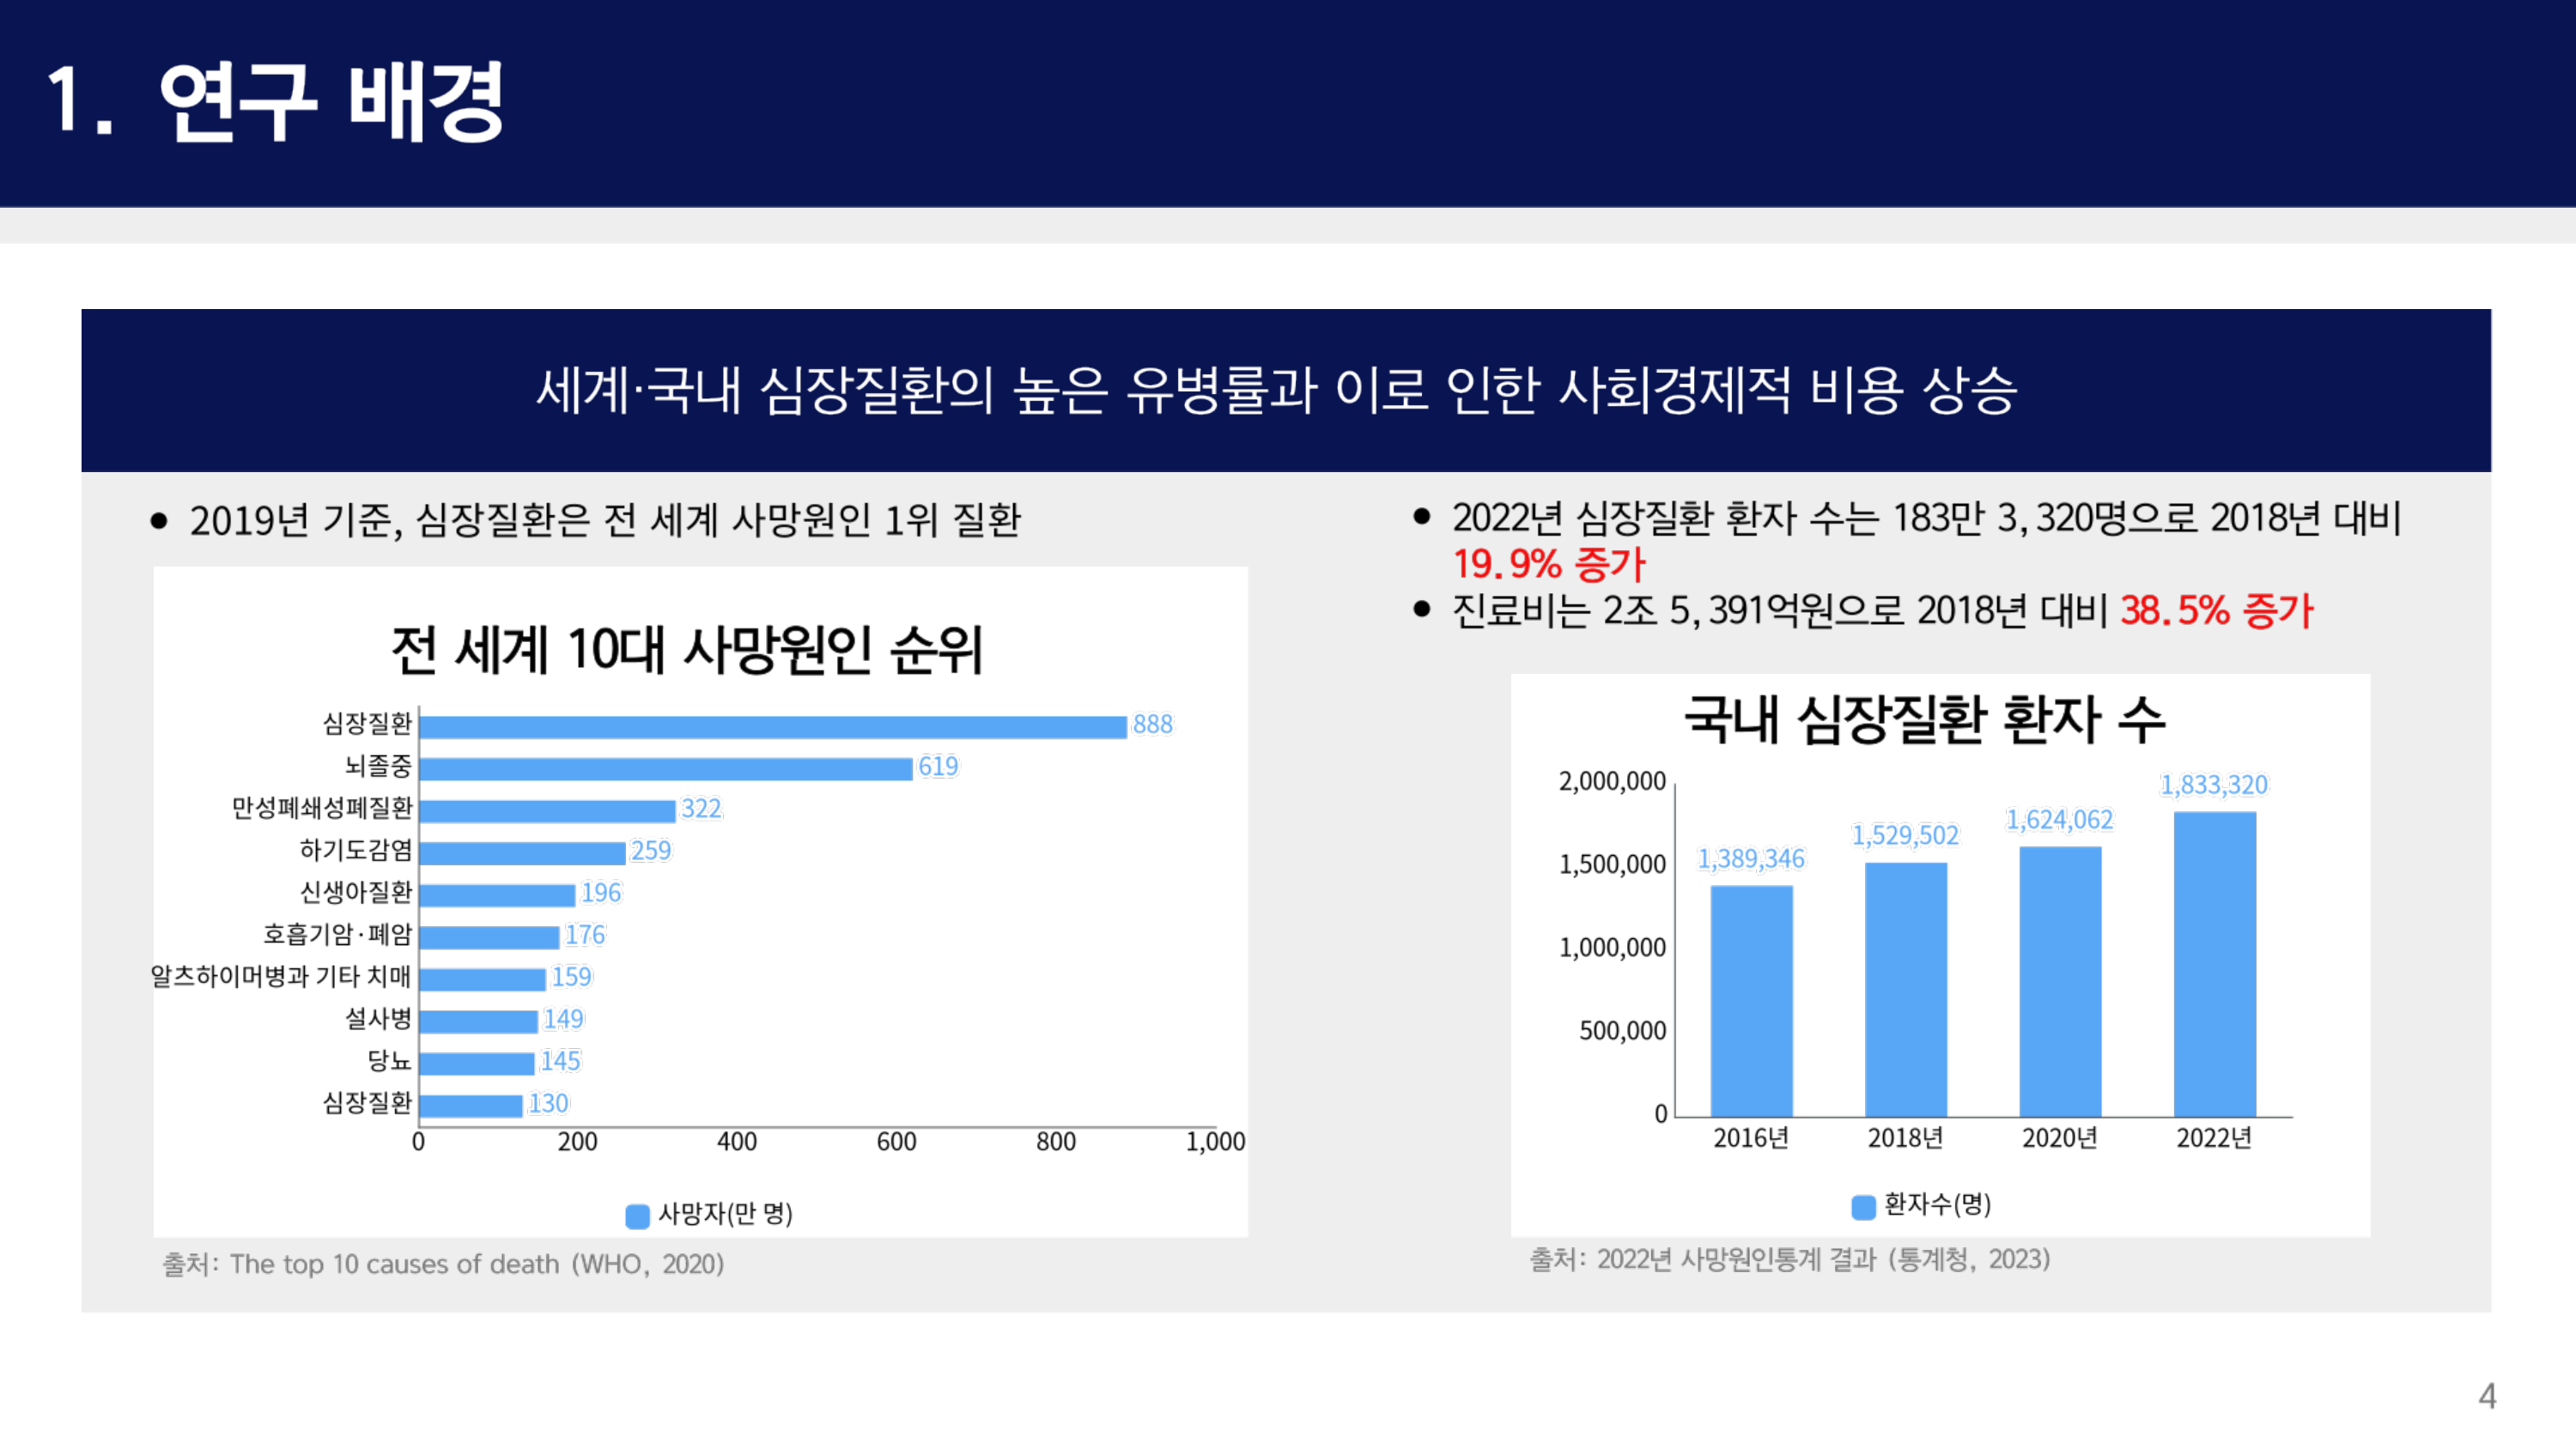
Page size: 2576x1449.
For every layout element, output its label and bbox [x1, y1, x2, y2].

picture [82, 309, 2493, 1313]
picture [2380, 1353, 2575, 1449]
picture [0, 0, 2576, 246]
